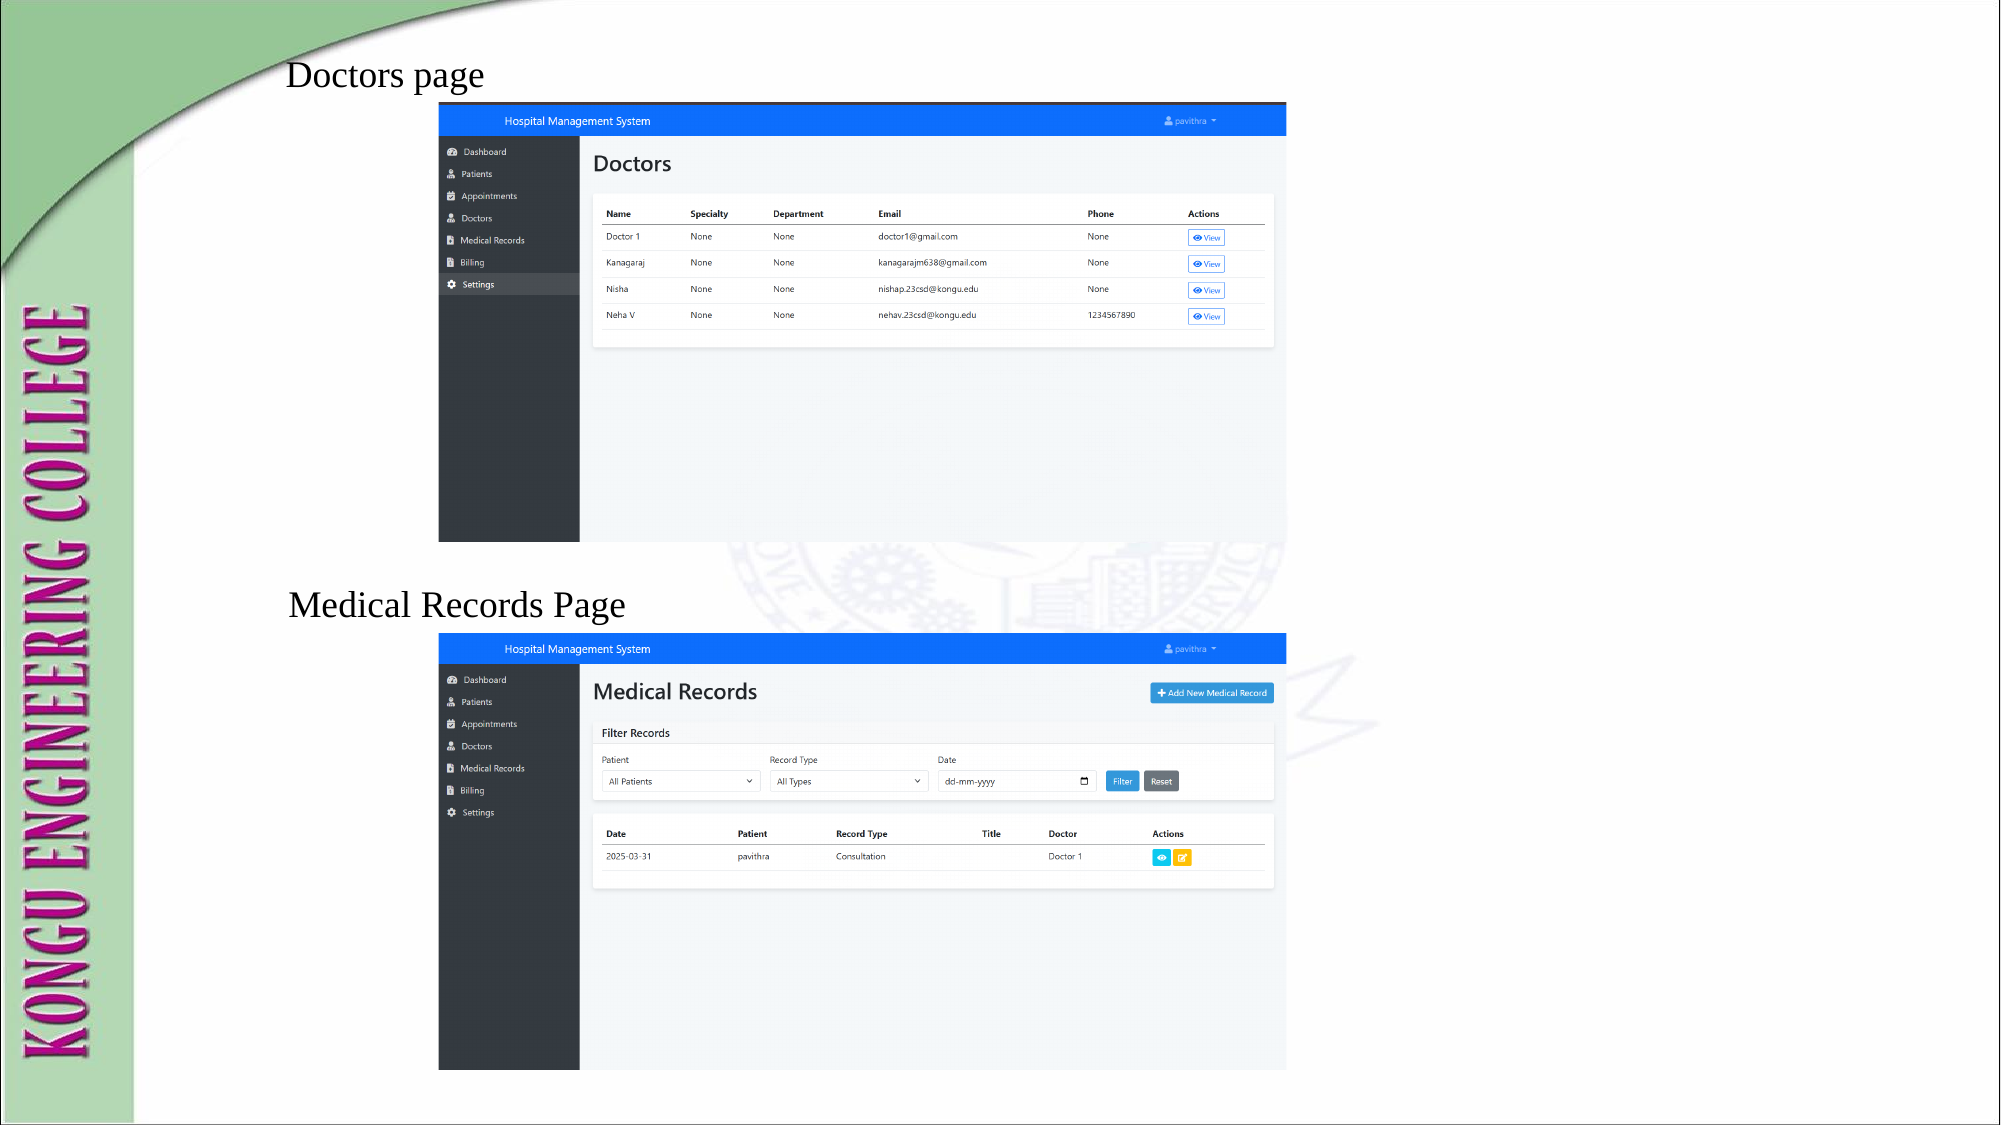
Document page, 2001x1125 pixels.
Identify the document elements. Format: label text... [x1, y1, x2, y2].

text_box Doctors page [270, 42, 536, 102]
text_box Medical Records Page [273, 572, 670, 632]
picture [0, 0, 2001, 1125]
